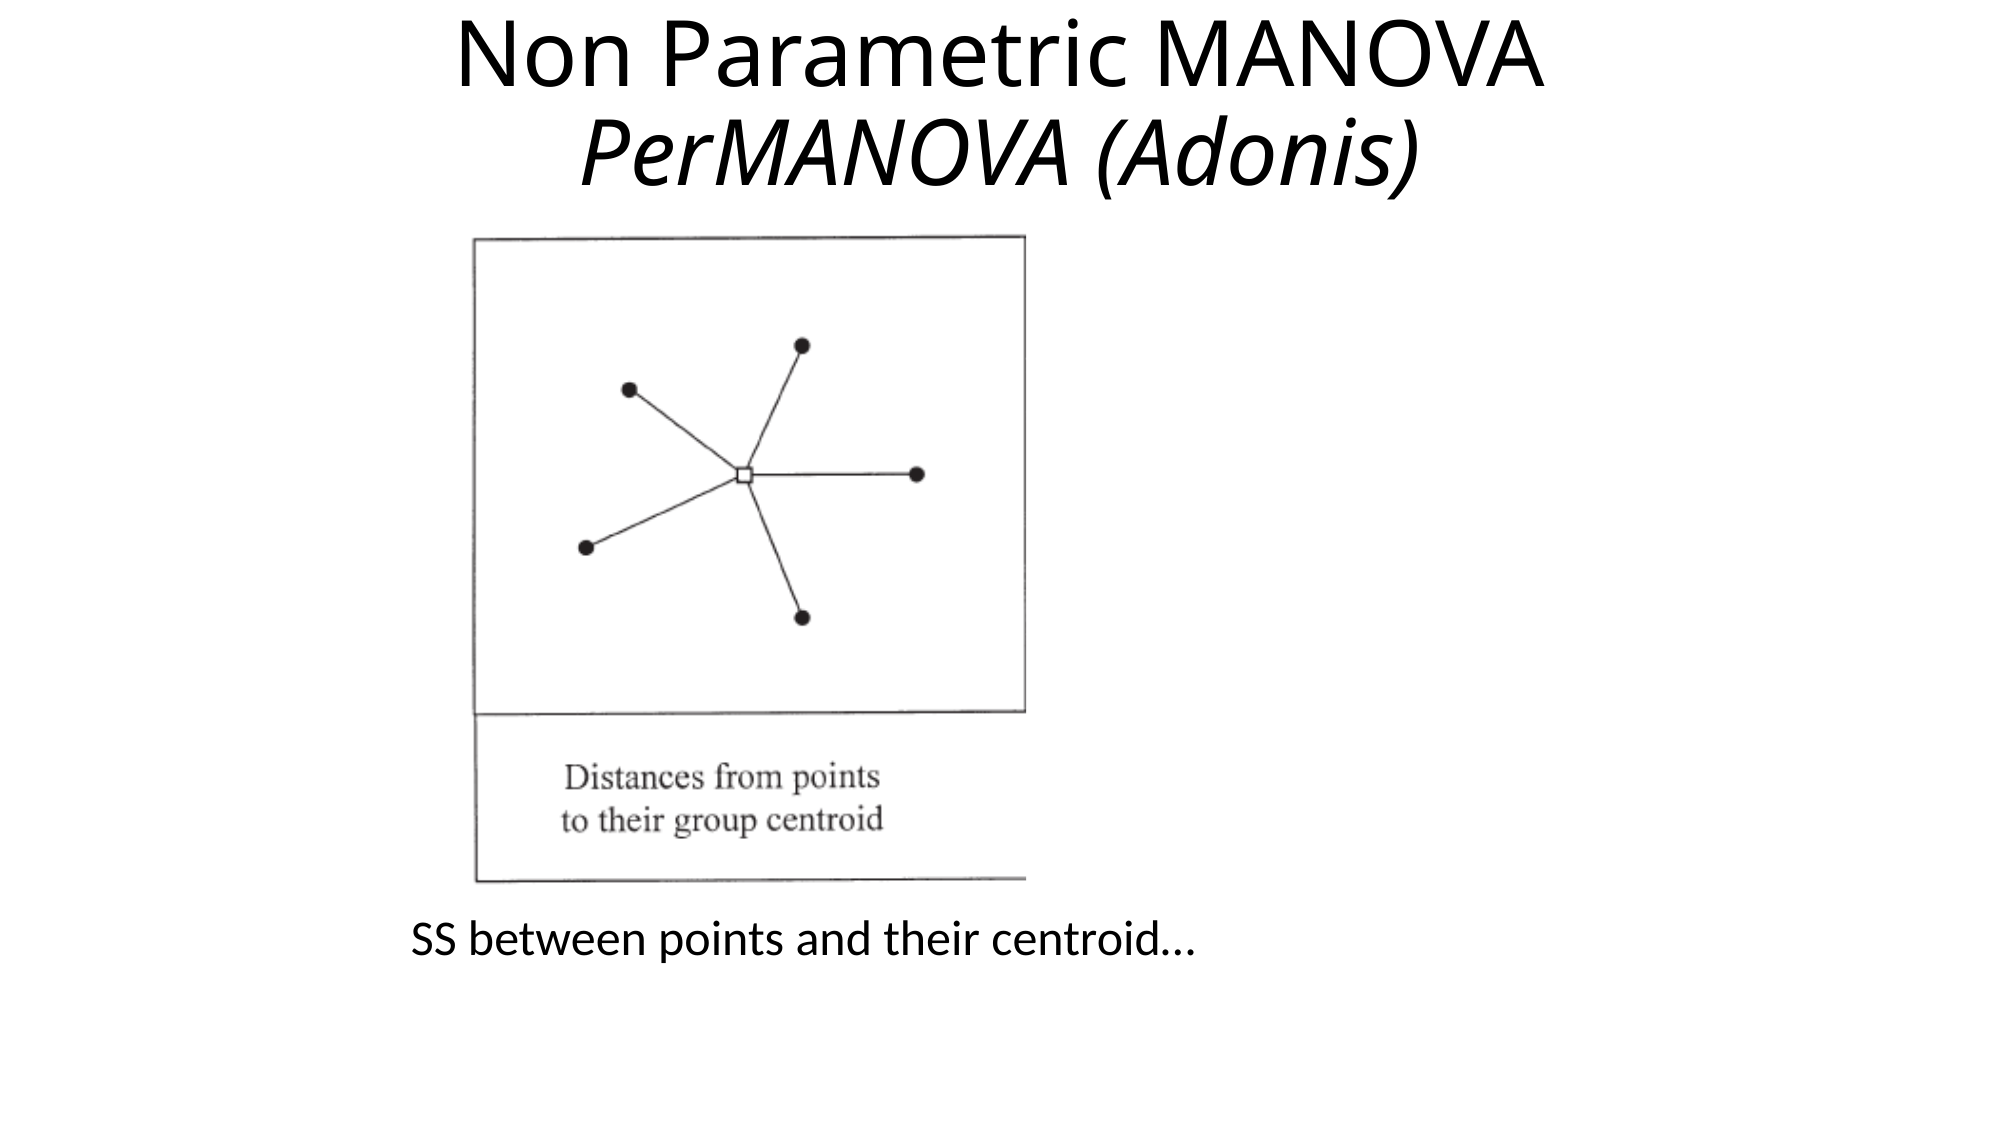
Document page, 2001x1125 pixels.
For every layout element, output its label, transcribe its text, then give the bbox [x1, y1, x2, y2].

picture [423, 191, 1027, 932]
text_box SS between points and their centroid… [396, 898, 1803, 973]
text_box Non Parametric MANOVA PerMANOVA (Adonis) [137, 0, 1863, 218]
